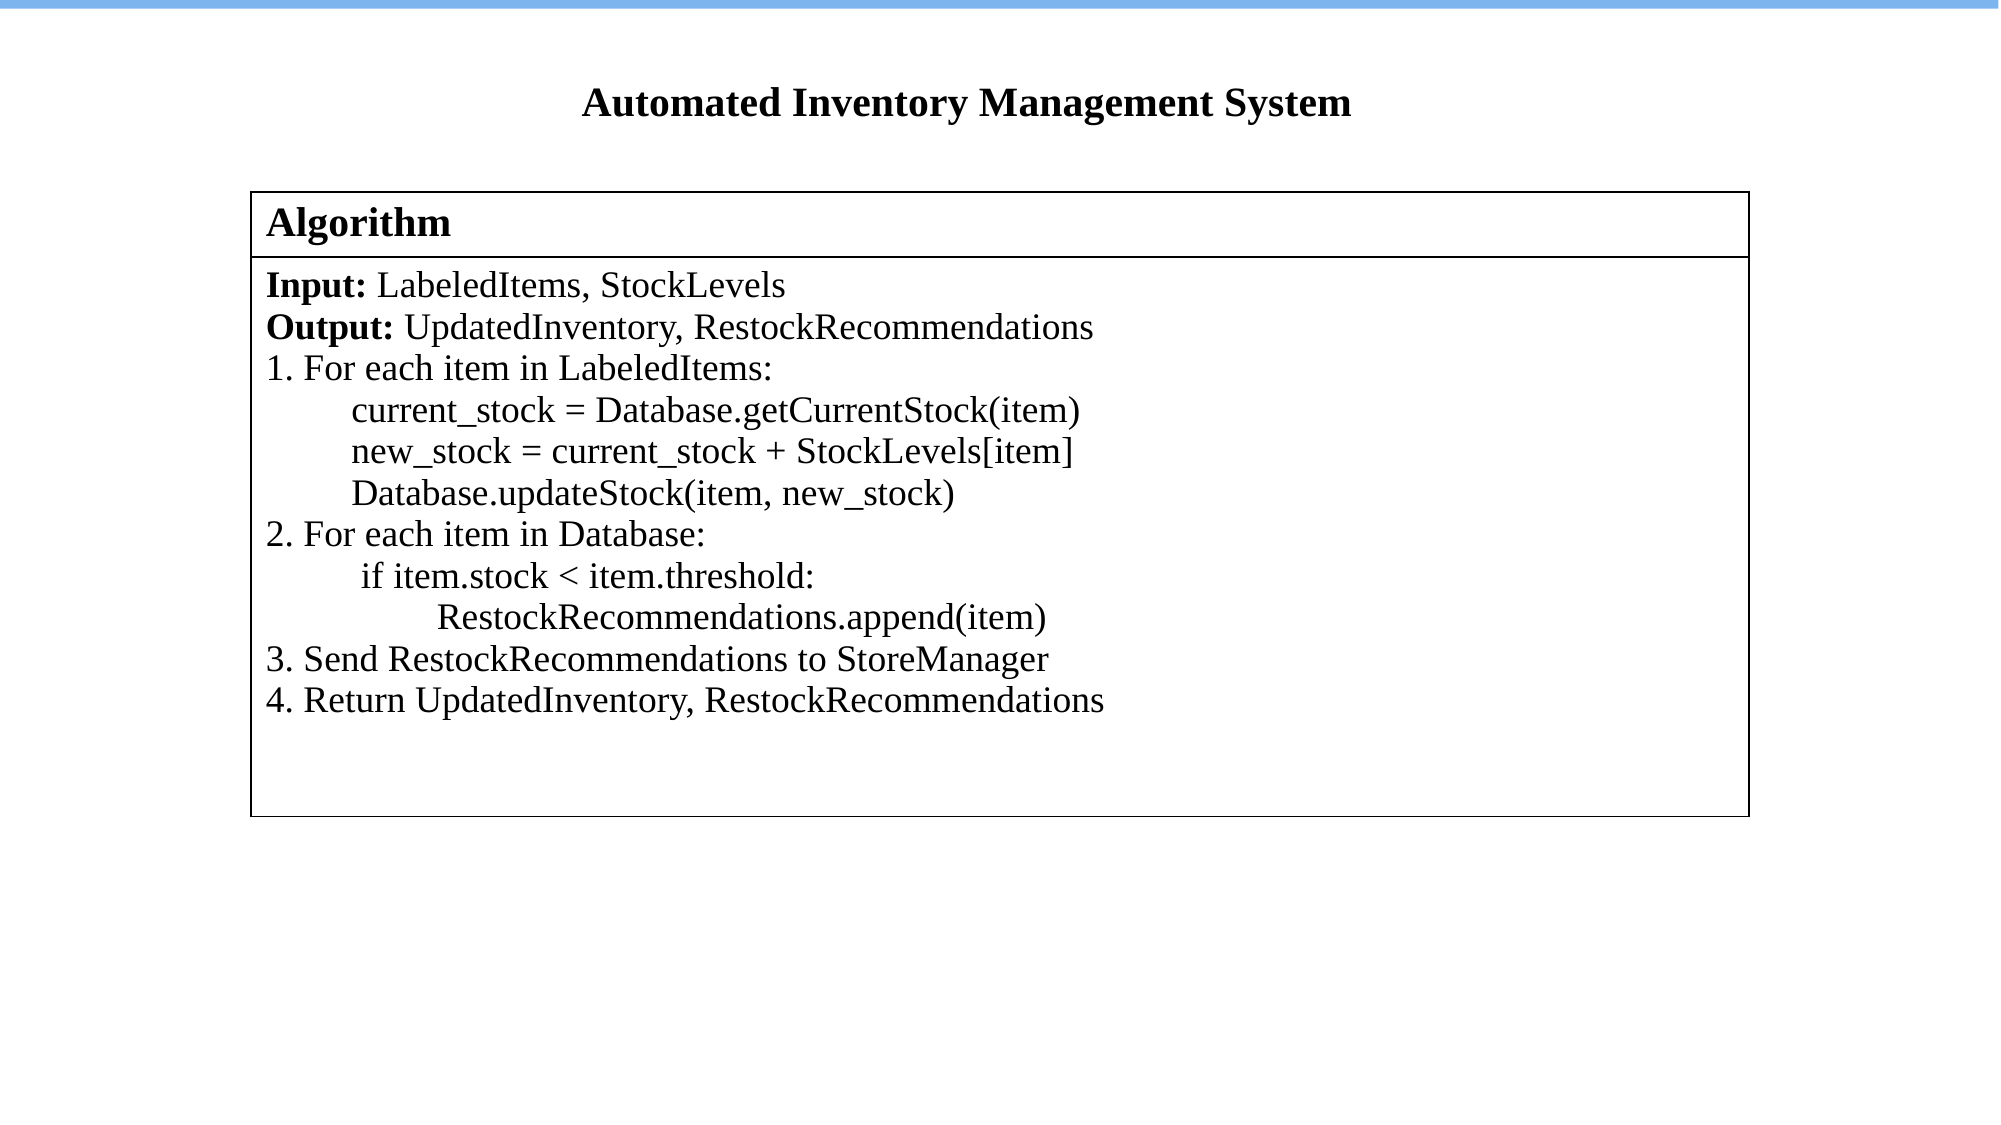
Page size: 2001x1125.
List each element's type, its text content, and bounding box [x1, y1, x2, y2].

text_box Automated Inventory Management System [376, 67, 1557, 133]
text_box [0, 0, 1999, 10]
table_cell Input: LabeledItems, StockLevels Output: UpdatedInventory, RestockRecommendations 1. For each item in LabeledItems: current_stock = Database.getCurrentStock(item) new_stock = current_stock + StockLevels[item] Database.updateStock(item, new_stock) 2. For each item in Database: if item.stock < item.threshold: RestockRecommendations.append(item) 3. Send RestockRecommendations to StoreManager 4. Return UpdatedInventory, RestockRecommendations [252, 258, 1748, 816]
table_header Algorithm [252, 193, 1748, 256]
